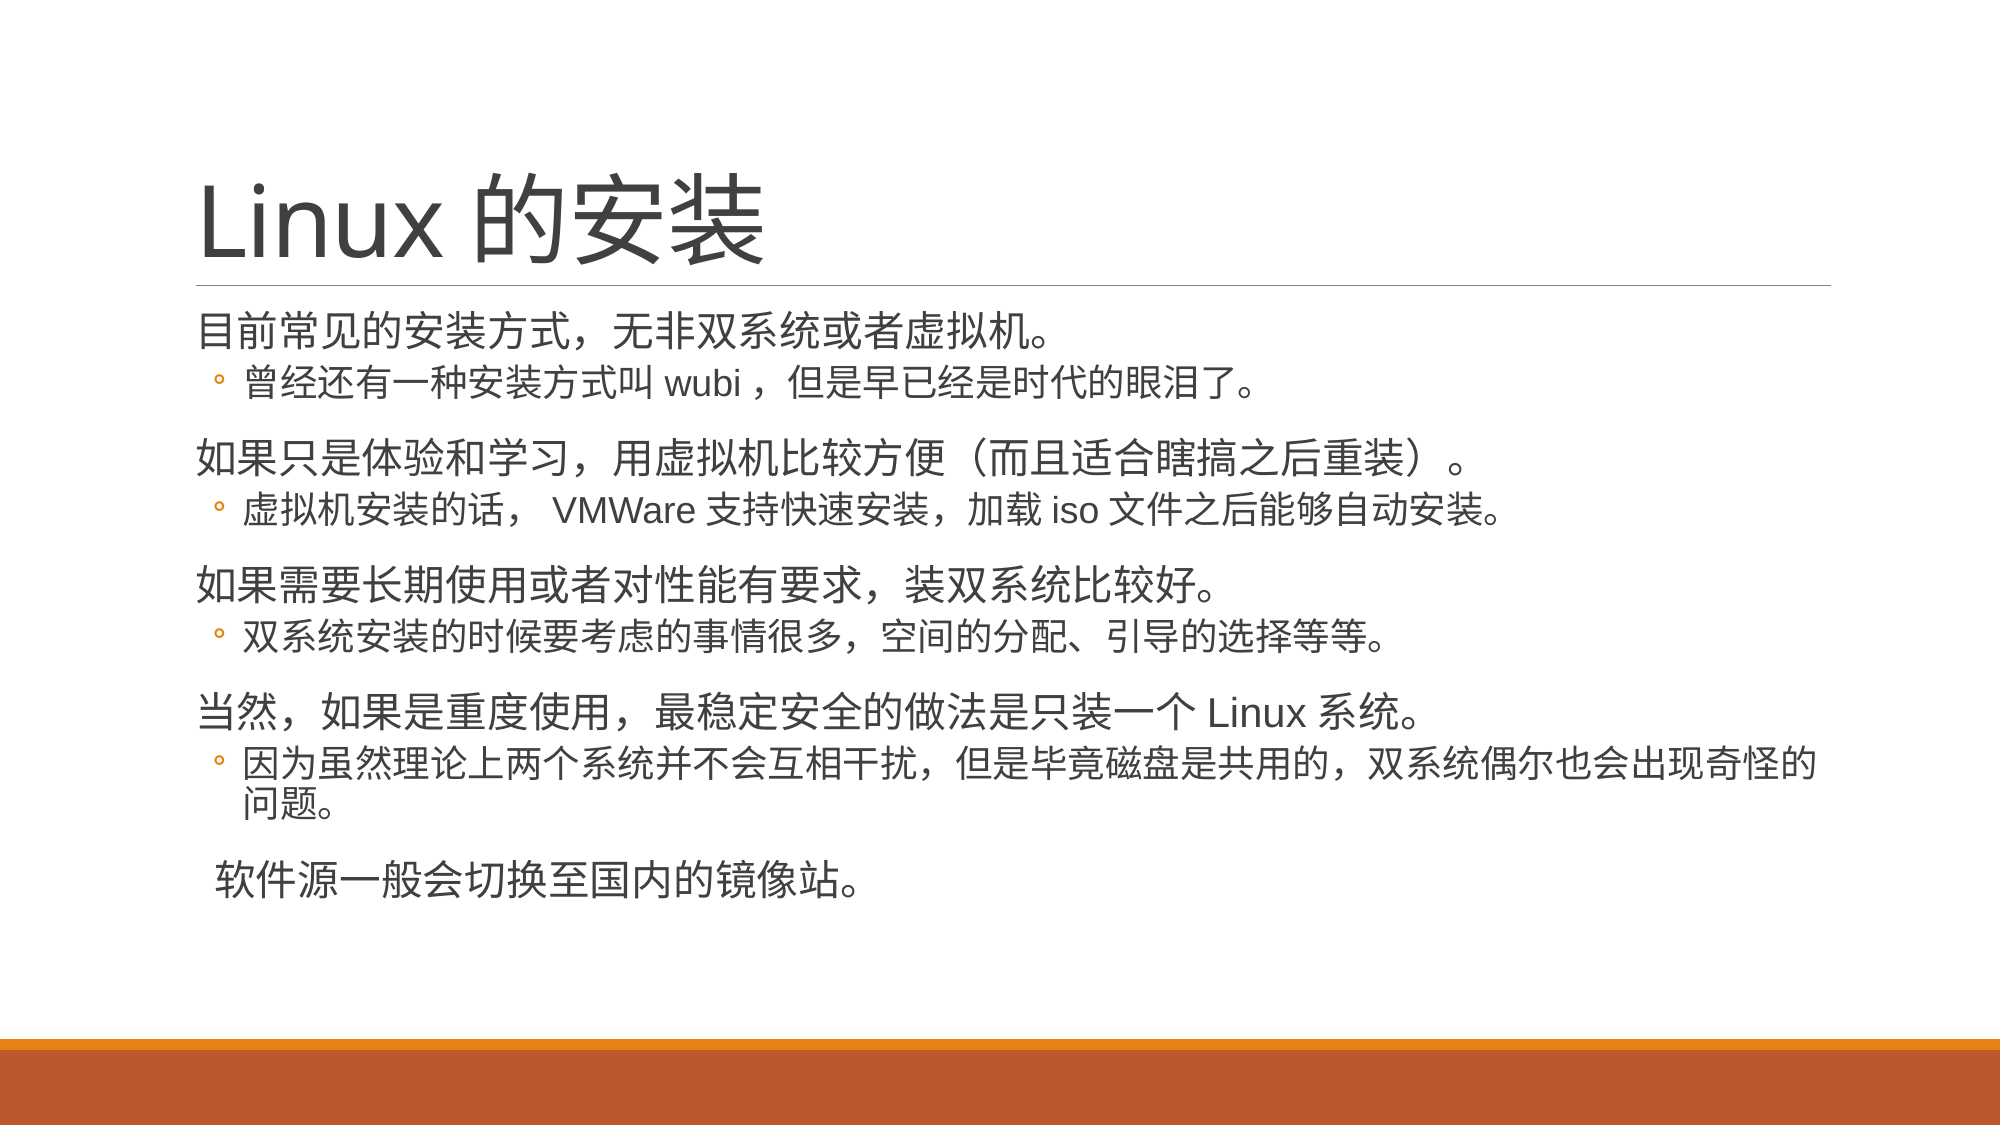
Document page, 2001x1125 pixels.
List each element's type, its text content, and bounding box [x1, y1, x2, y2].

title Linux的安装 [180, 47, 1830, 285]
list 目前常见的安装方式，无非双系统或者虚拟机。 曾经还有一种安装方式叫wubi，但是早已经是时代的眼泪了。 如果只是体验和学习，用虚拟机比较方便（而且适合瞎搞之后重装）。 虚拟机安装的话，VMWare支持快速安装，加载iso文件之后能够自动安装。 如果需要长期使用或者对性能有要求，装双系统比较好。 双系统安装的时候要考虑的事情很多，空间的分配、引导的选择等等。 当然，如果是重度使用，最稳定安全的做法是只装一个Linux系统。 因为虽然理论上两个系统并不会互相干扰，但是毕竟磁盘是共用的，双系统偶尔也会出现奇怪的问题。 软件源一般会切换至国内的镜像站。 [180, 302, 1830, 963]
